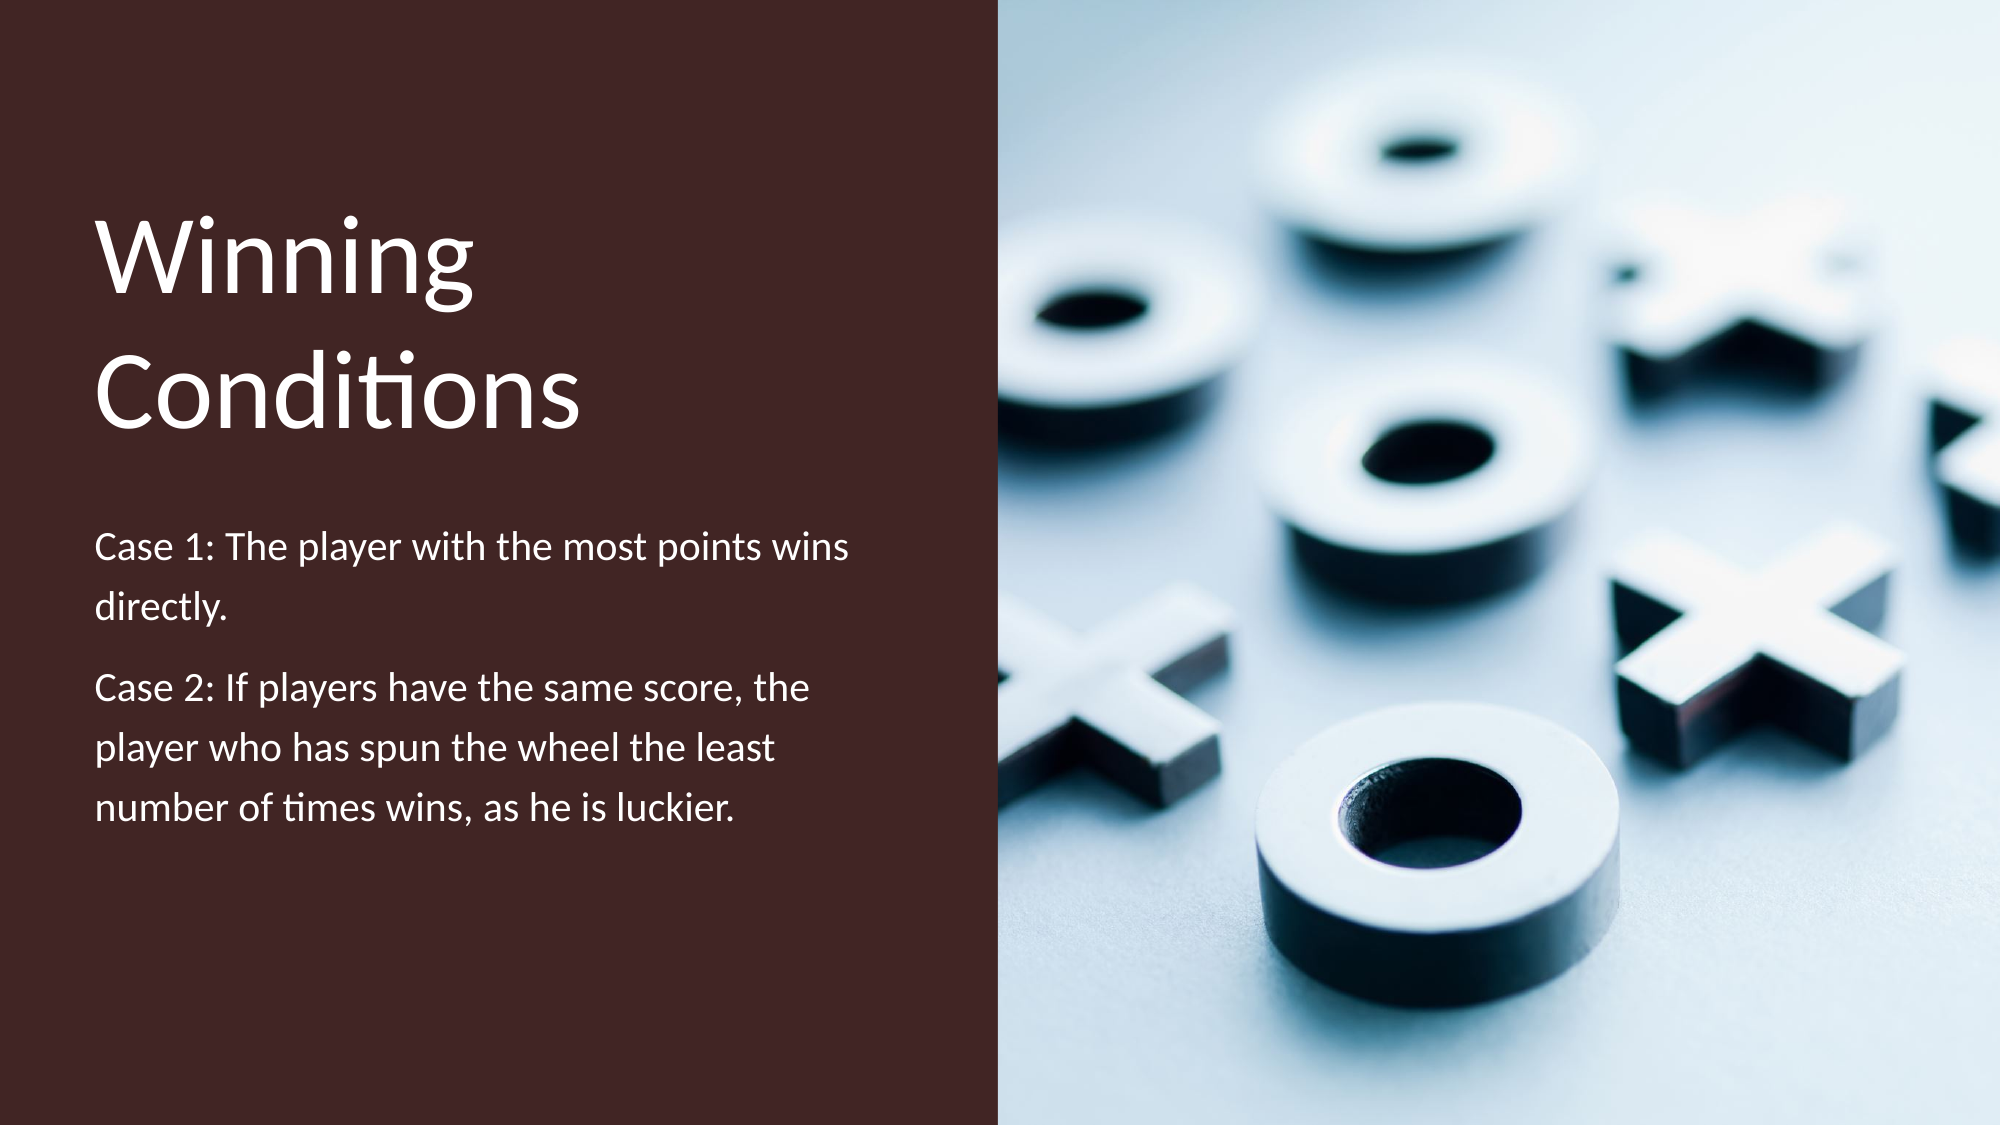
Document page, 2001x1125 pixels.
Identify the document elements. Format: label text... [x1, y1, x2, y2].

picture [997, 0, 2000, 1125]
text_box [0, 0, 997, 1125]
title Winning Conditions [79, 59, 904, 459]
list Case 1: The player with the most points wins directly. Case 2: If players have the same score, the player who has spun the wheel the least number of times wins, as he is luckier. [79, 501, 904, 1014]
